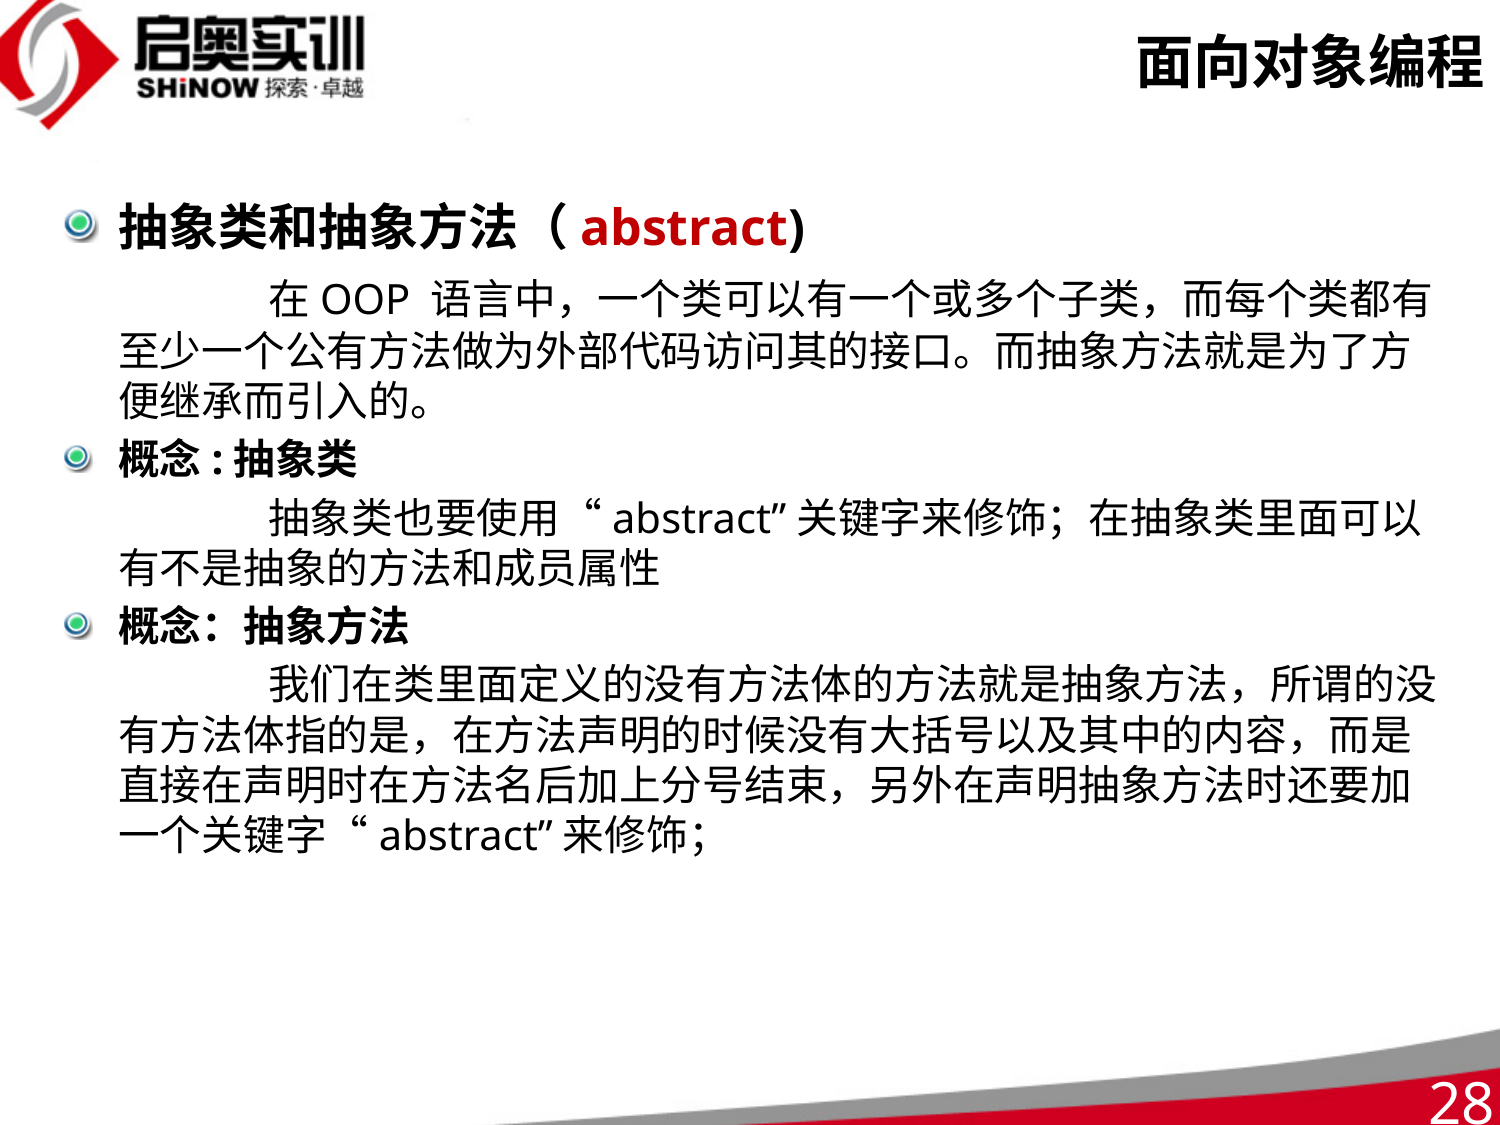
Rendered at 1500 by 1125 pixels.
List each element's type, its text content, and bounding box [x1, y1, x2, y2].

picture [0, 0, 1500, 1125]
title 面向对象编程 [386, 0, 1500, 126]
slide_number 28 [1289, 1058, 1500, 1125]
list 抽象类和抽象方法（abstract) 在OOP 语言中，一个类可以有一个或多个子类，而每个类都有至少一个公有方法做为外部代码访问其的接口。而抽象方法就是为了方便继承而引入的。 概念:抽象类 抽象类也要使用“abstract”关键字来修饰；在抽象类里面可以有不是抽象的方法和成员属性 概念：抽象方法 我们在类里面定义的没有方法体的方法就是抽象方法，所谓的没有方法体指的是，在方法声明的时候没有大括号以及其中的内容，而是直接在声明时在方法名后加上分号结束，另外在声明抽象方法时还要加一个关键字“abstract”来修饰； [46, 187, 1466, 1032]
